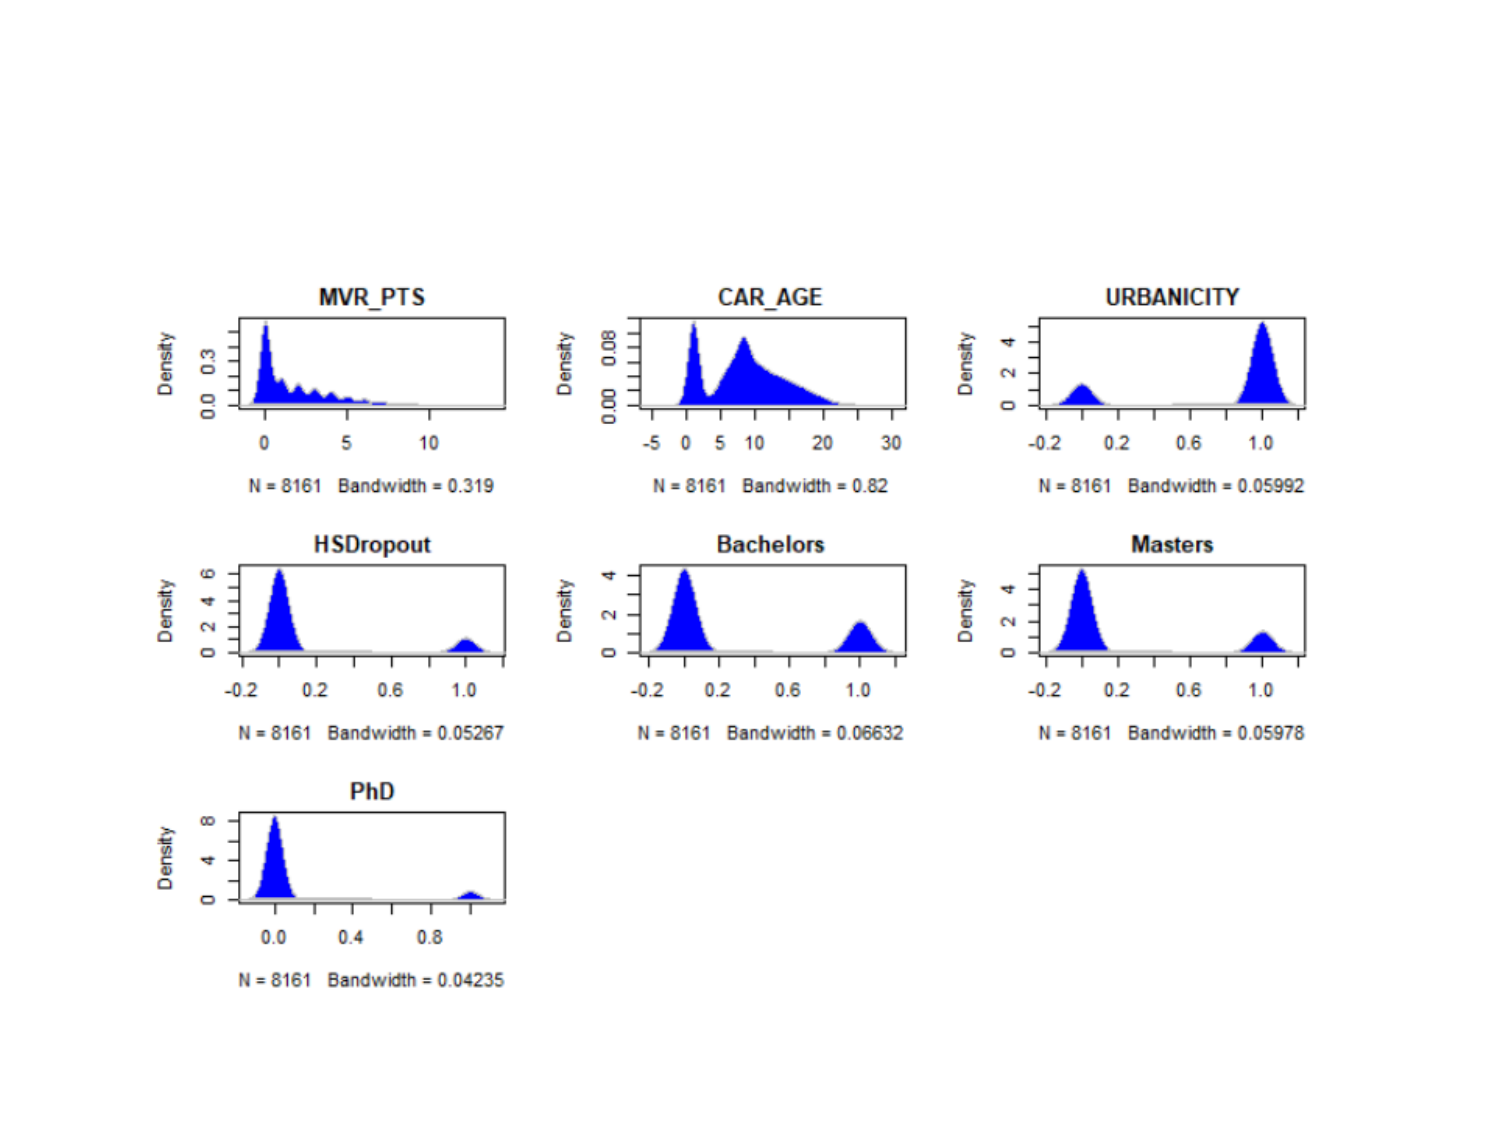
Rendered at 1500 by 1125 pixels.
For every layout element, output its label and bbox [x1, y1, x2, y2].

list [142, 262, 1358, 1006]
